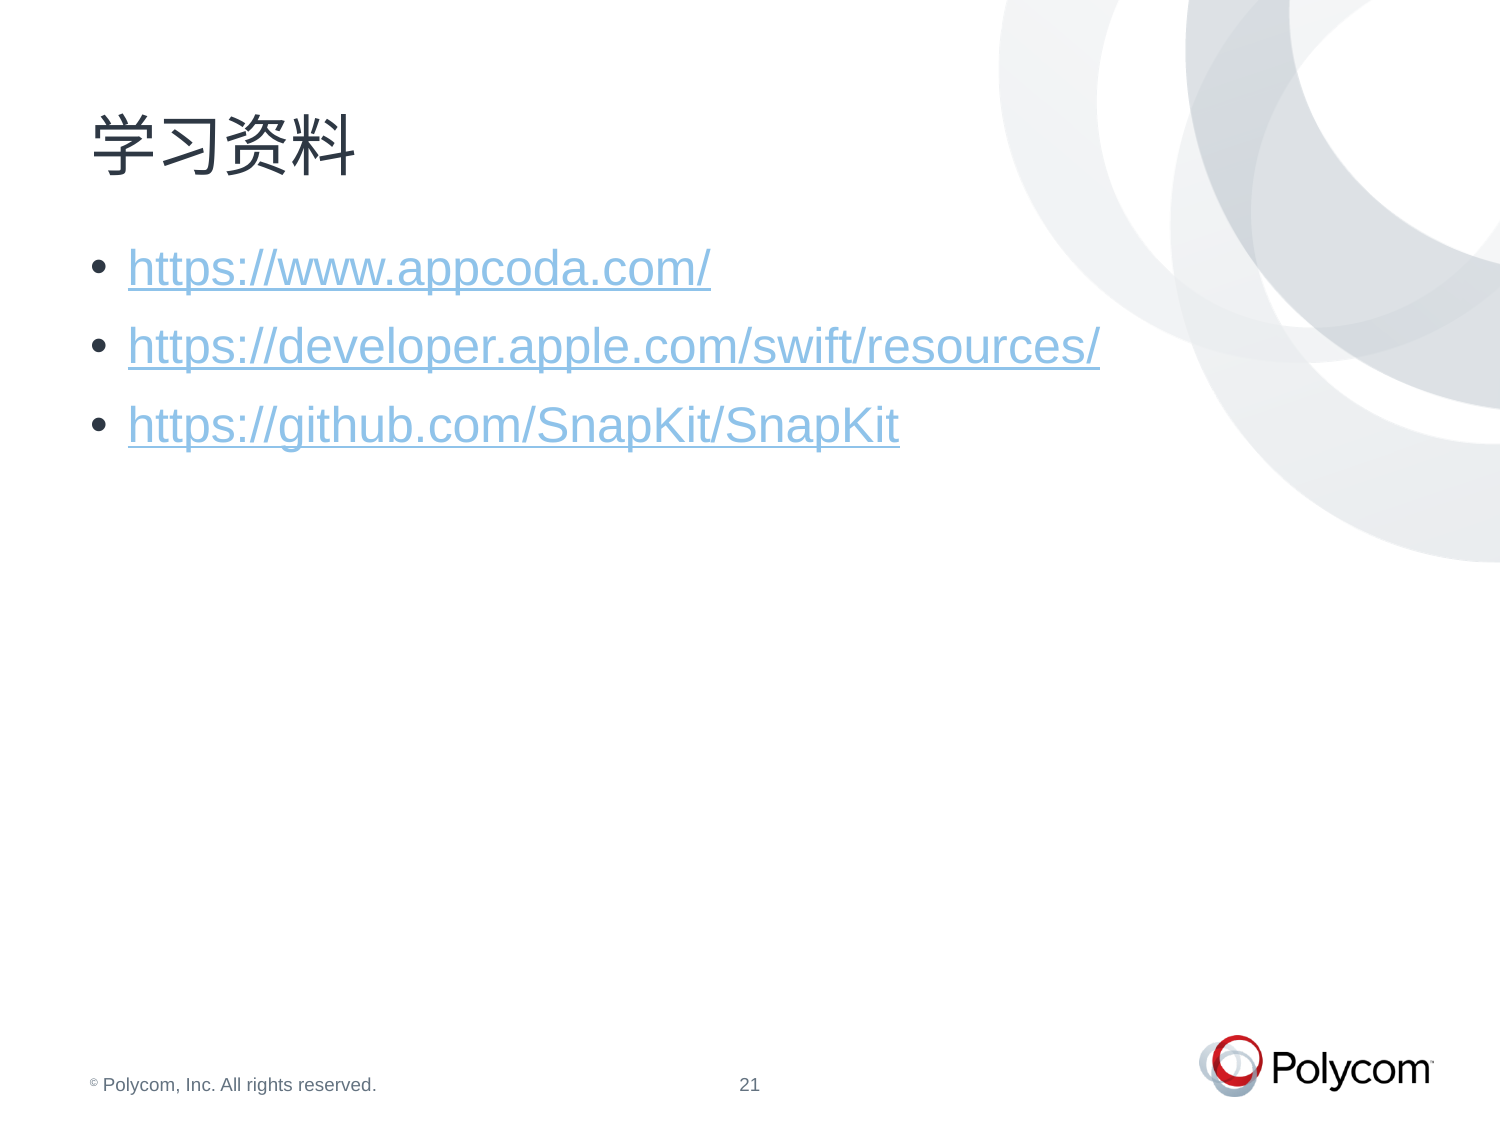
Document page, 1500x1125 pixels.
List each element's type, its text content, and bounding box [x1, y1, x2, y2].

list https://www.appcoda.com/ https://developer.apple.com/swift/resources/ https://github.com/SnapKit/SnapKit [75, 234, 1425, 1002]
title 学习资料 [75, 87, 1425, 193]
picture [1199, 1035, 1434, 1097]
